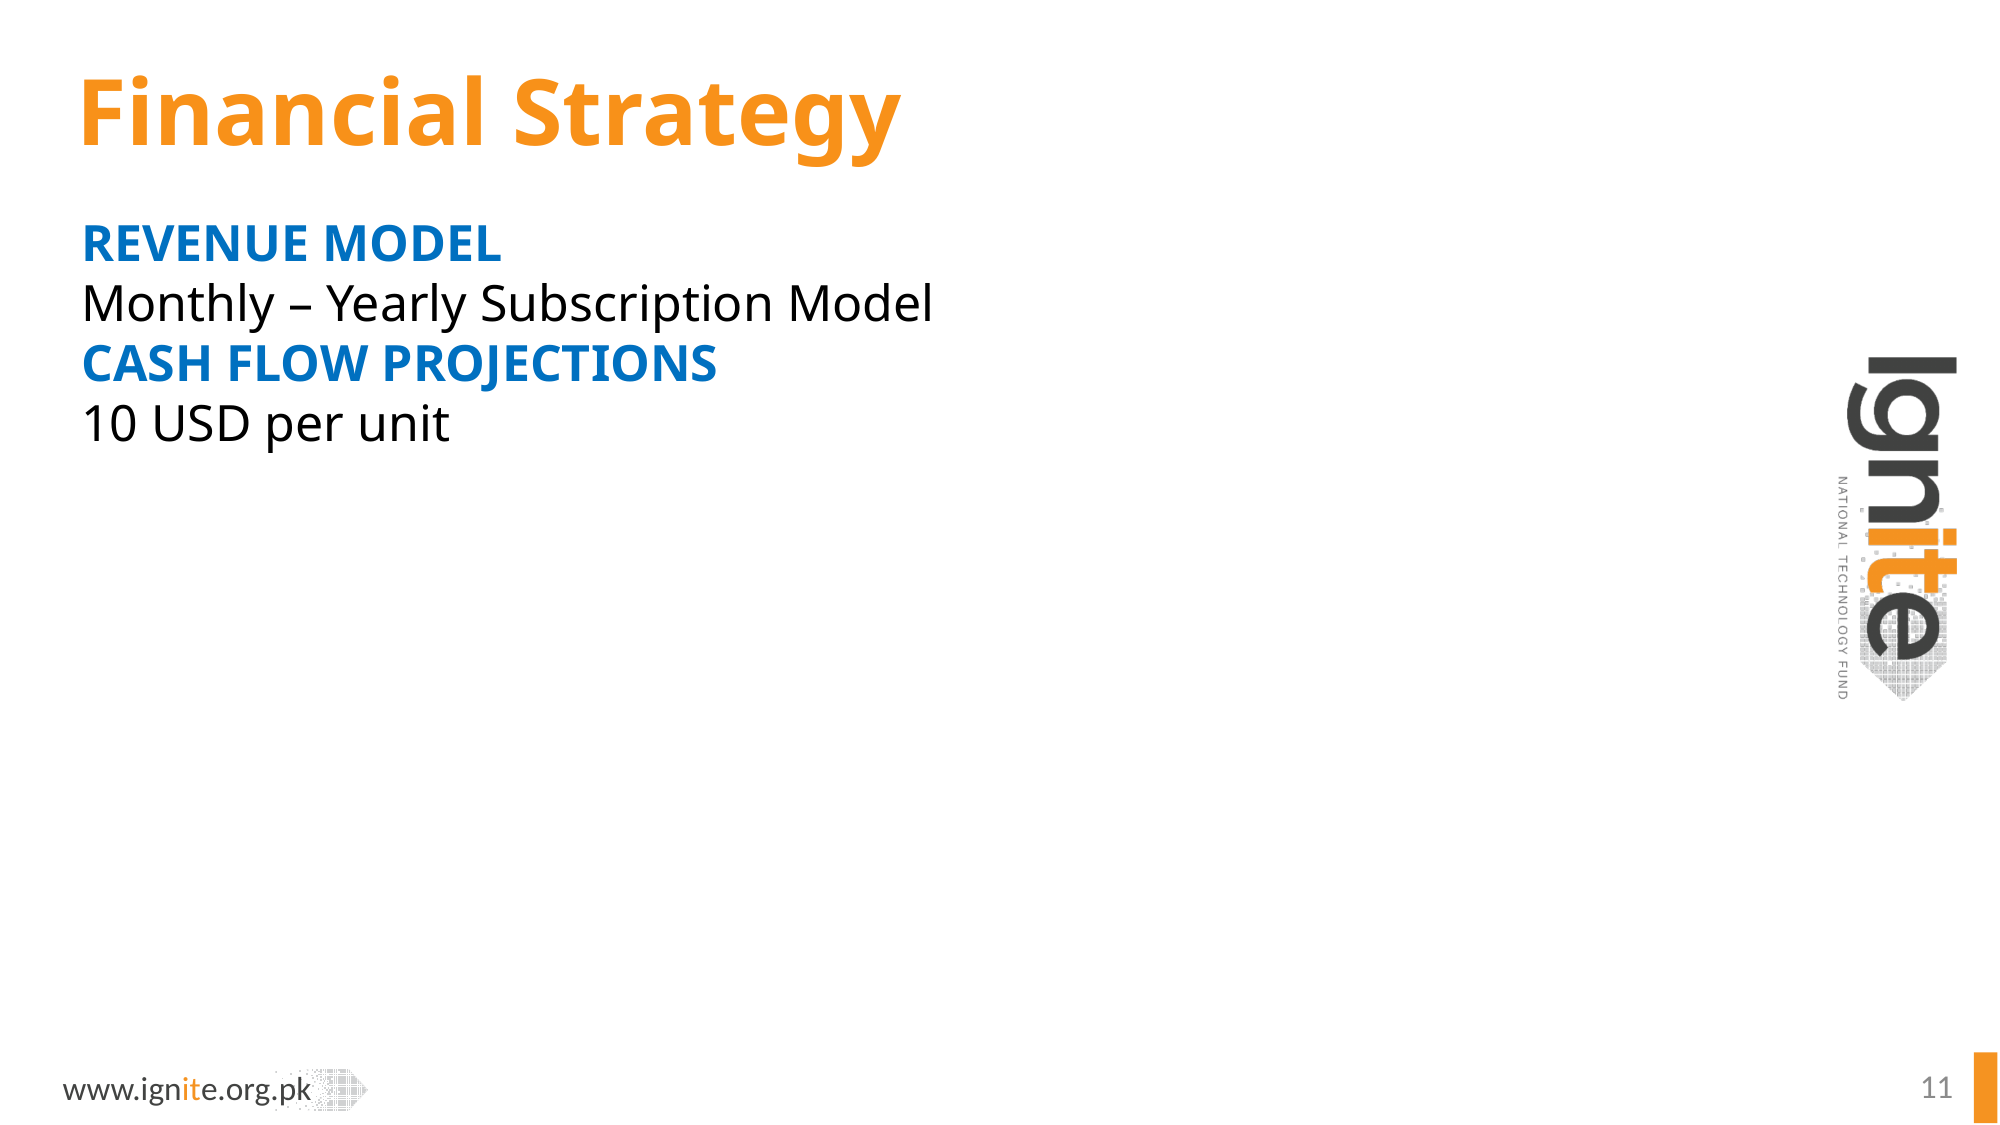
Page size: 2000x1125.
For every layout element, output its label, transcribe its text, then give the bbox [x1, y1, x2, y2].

slide_number 11 [1518, 1055, 1969, 1116]
title Financial Strategy [45, 26, 1953, 205]
picture [1839, 358, 1956, 701]
text_box REVENUE MODEL Monthly – Yearly Subscription Model CASH FLOW PROJECTIONS 10 USD per unit [66, 204, 1815, 1024]
